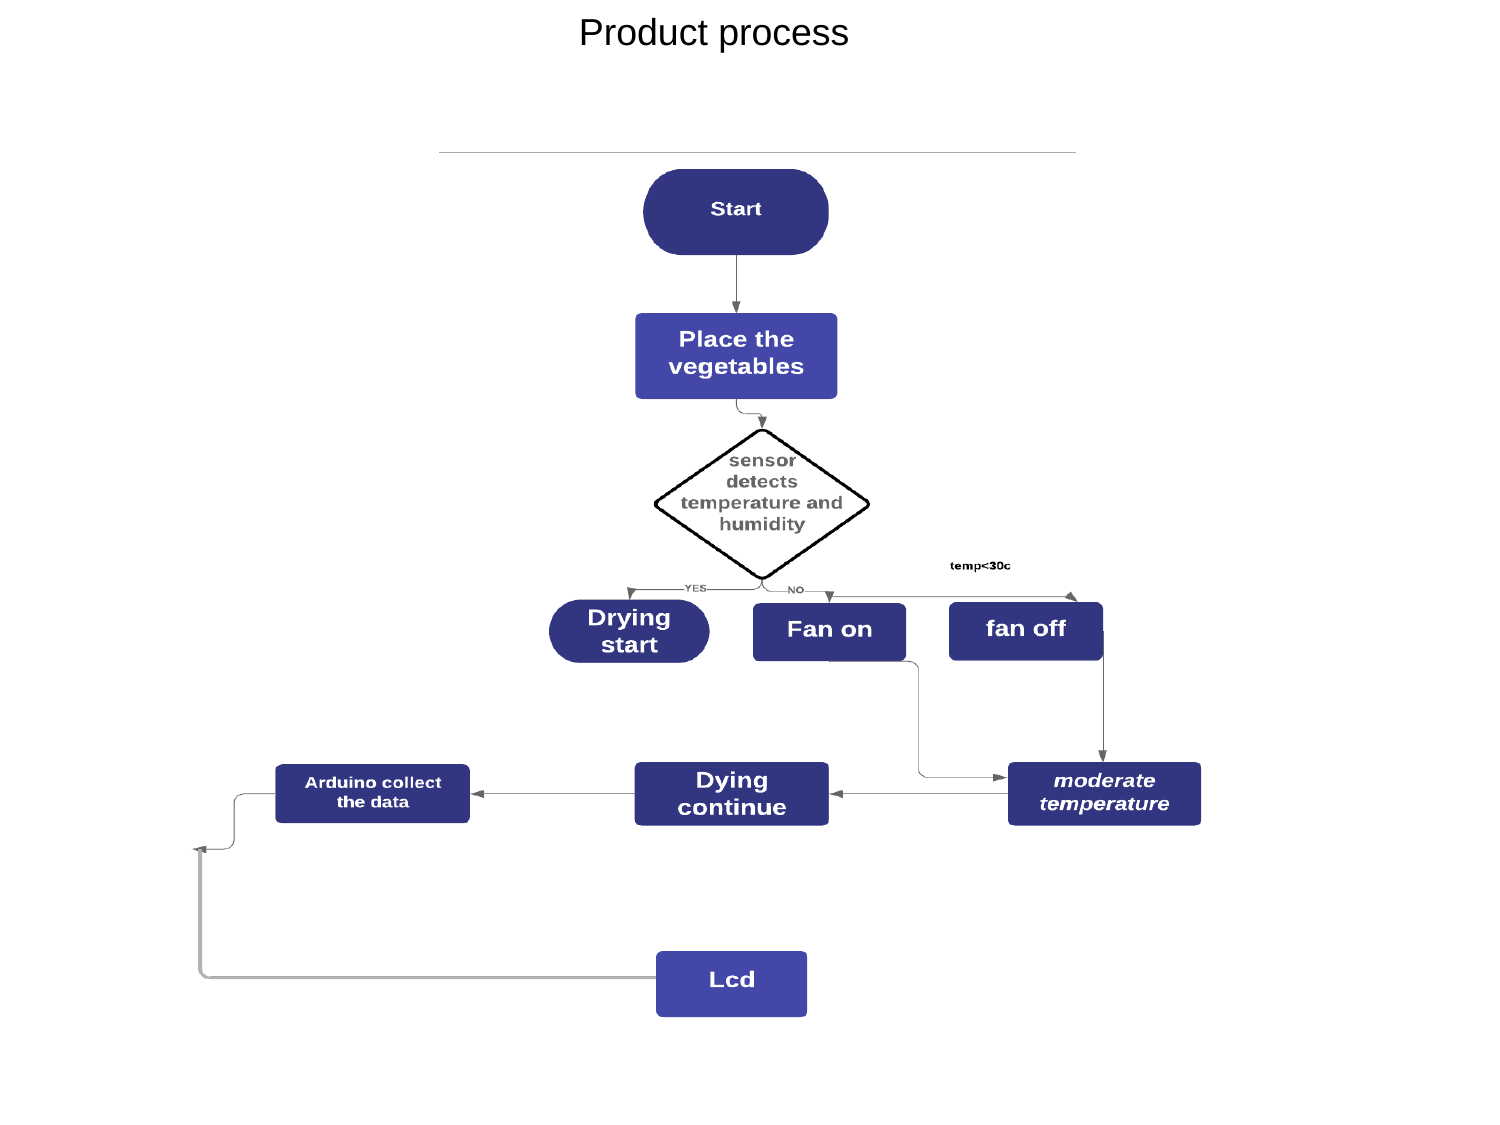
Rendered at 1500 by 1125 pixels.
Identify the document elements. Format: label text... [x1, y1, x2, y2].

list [4, 137, 1500, 1125]
text_box Product process [564, 0, 865, 61]
